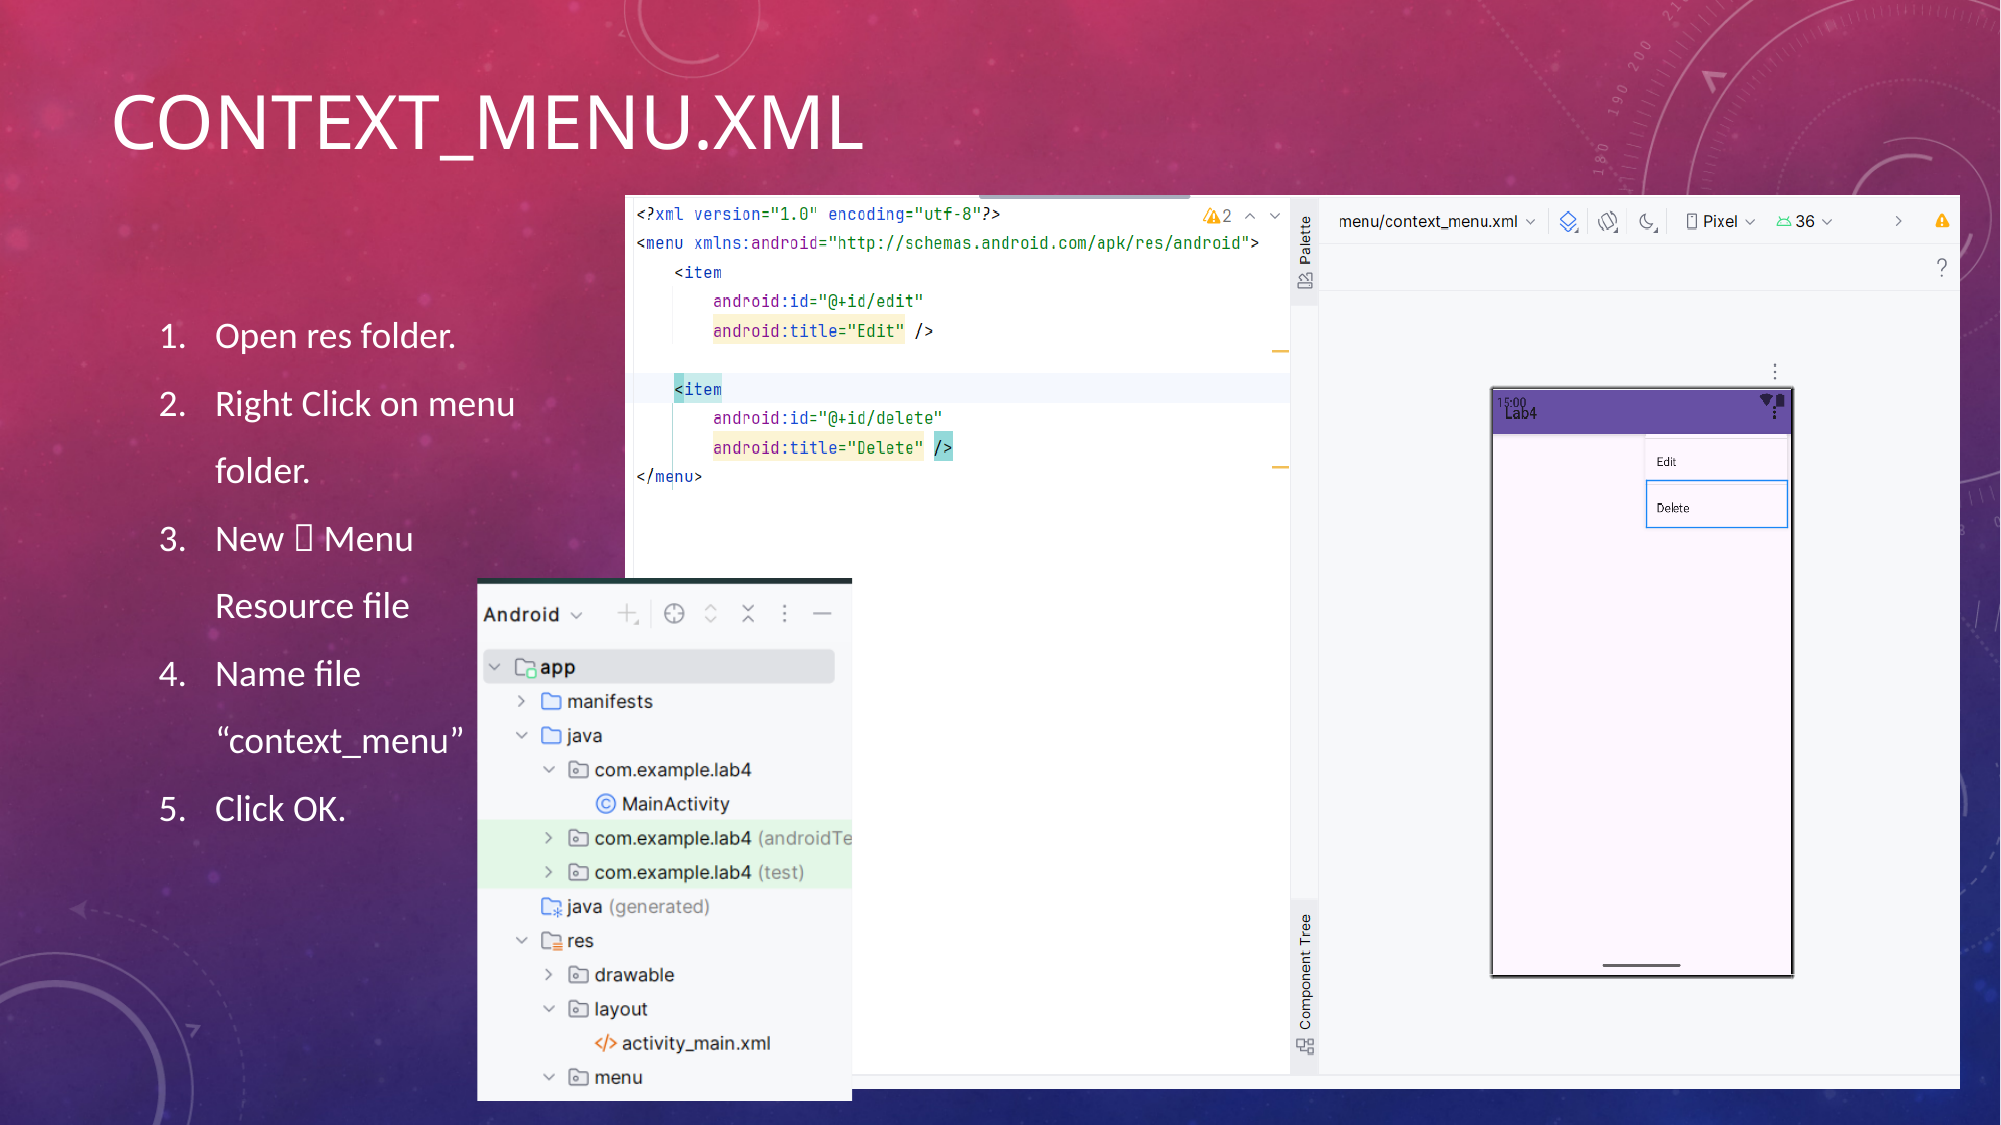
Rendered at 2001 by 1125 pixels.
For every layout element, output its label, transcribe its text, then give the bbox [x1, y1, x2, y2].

text_box Open res folder. Right Click on menu folder. New  Menu Resource file Name file “context_menu” Click OK. [143, 281, 536, 927]
title Context_menu.xml [95, 0, 1758, 239]
picture [0, 0, 2001, 1125]
